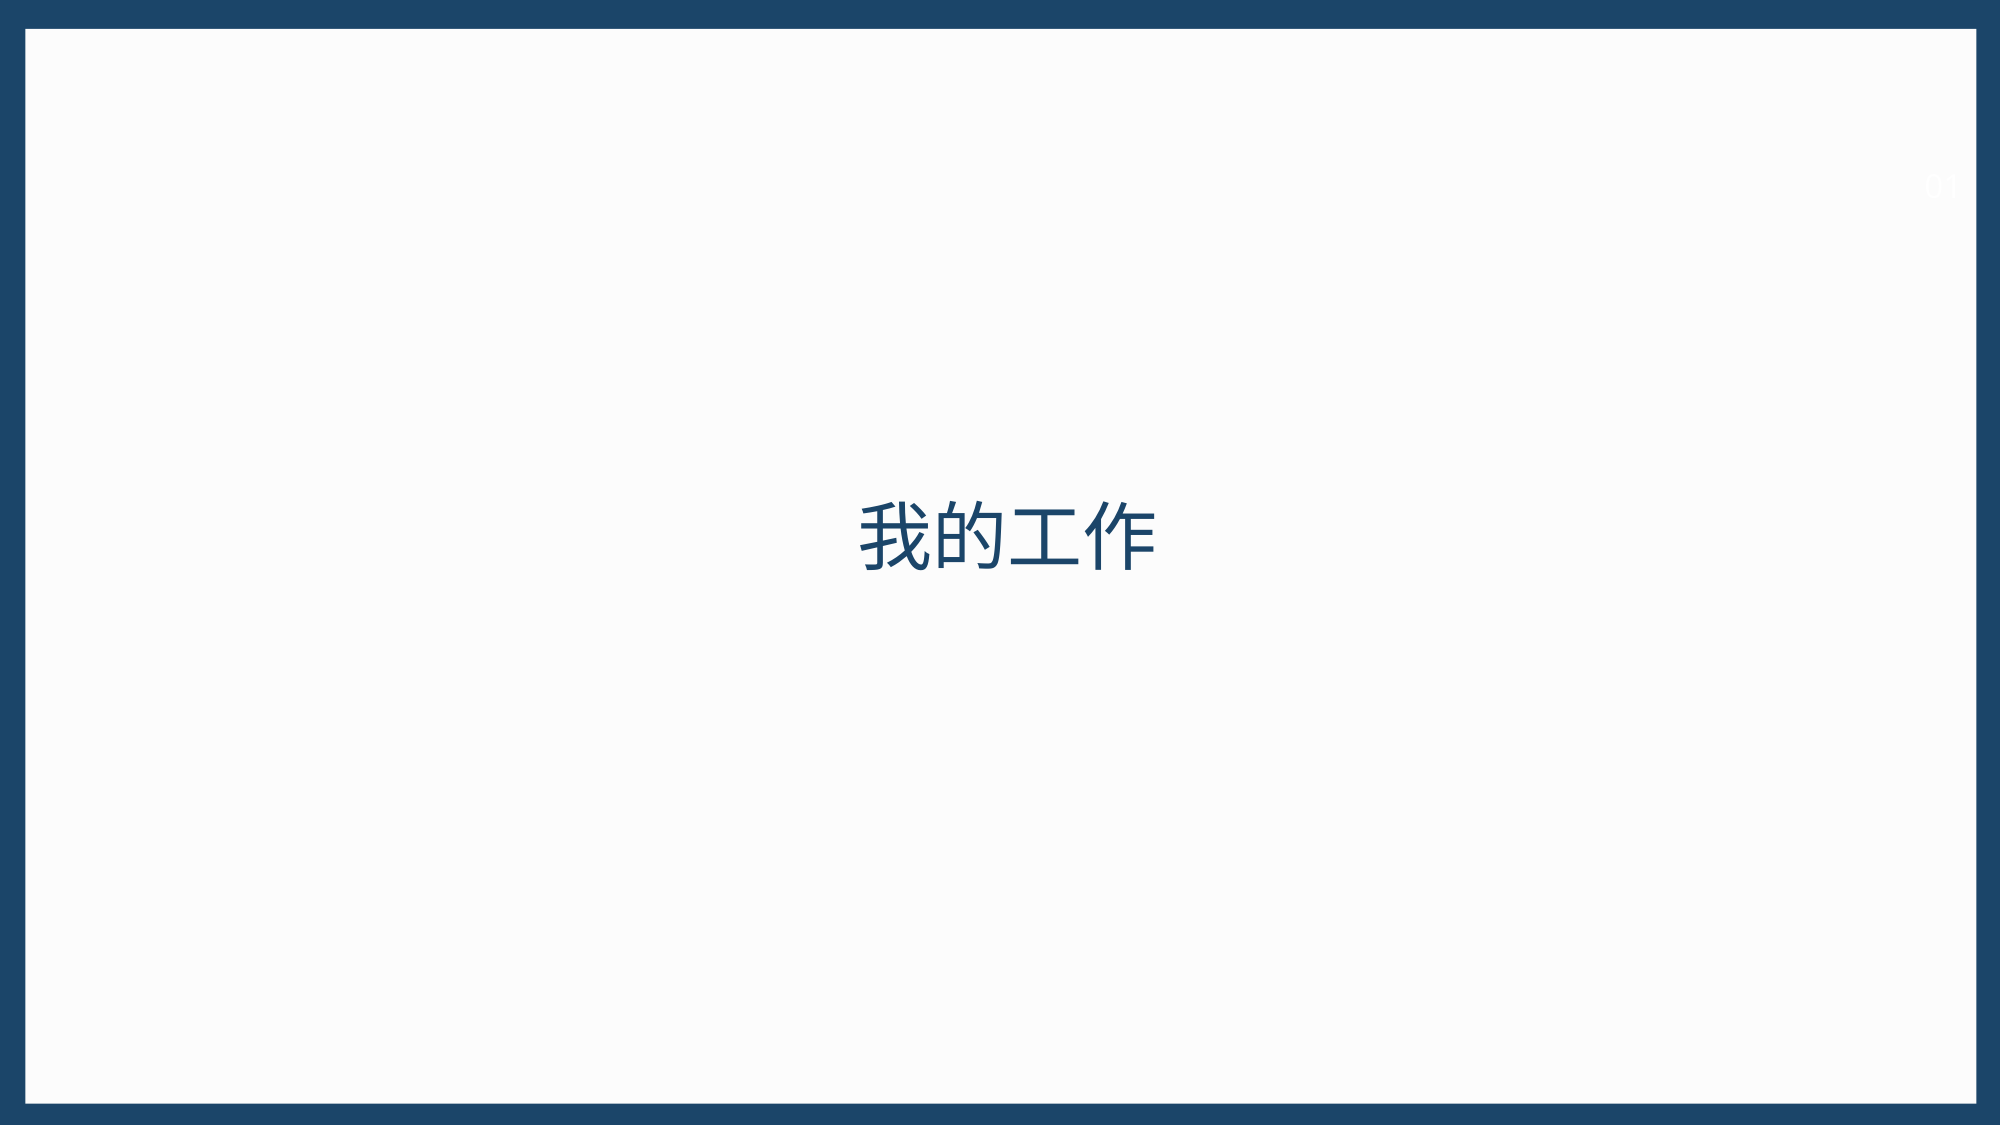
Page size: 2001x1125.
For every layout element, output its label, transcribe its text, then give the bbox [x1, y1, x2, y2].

text_box 01 [1909, 157, 1992, 219]
text_box 我的工作 [842, 482, 1225, 587]
text_box [24, 28, 1977, 1105]
